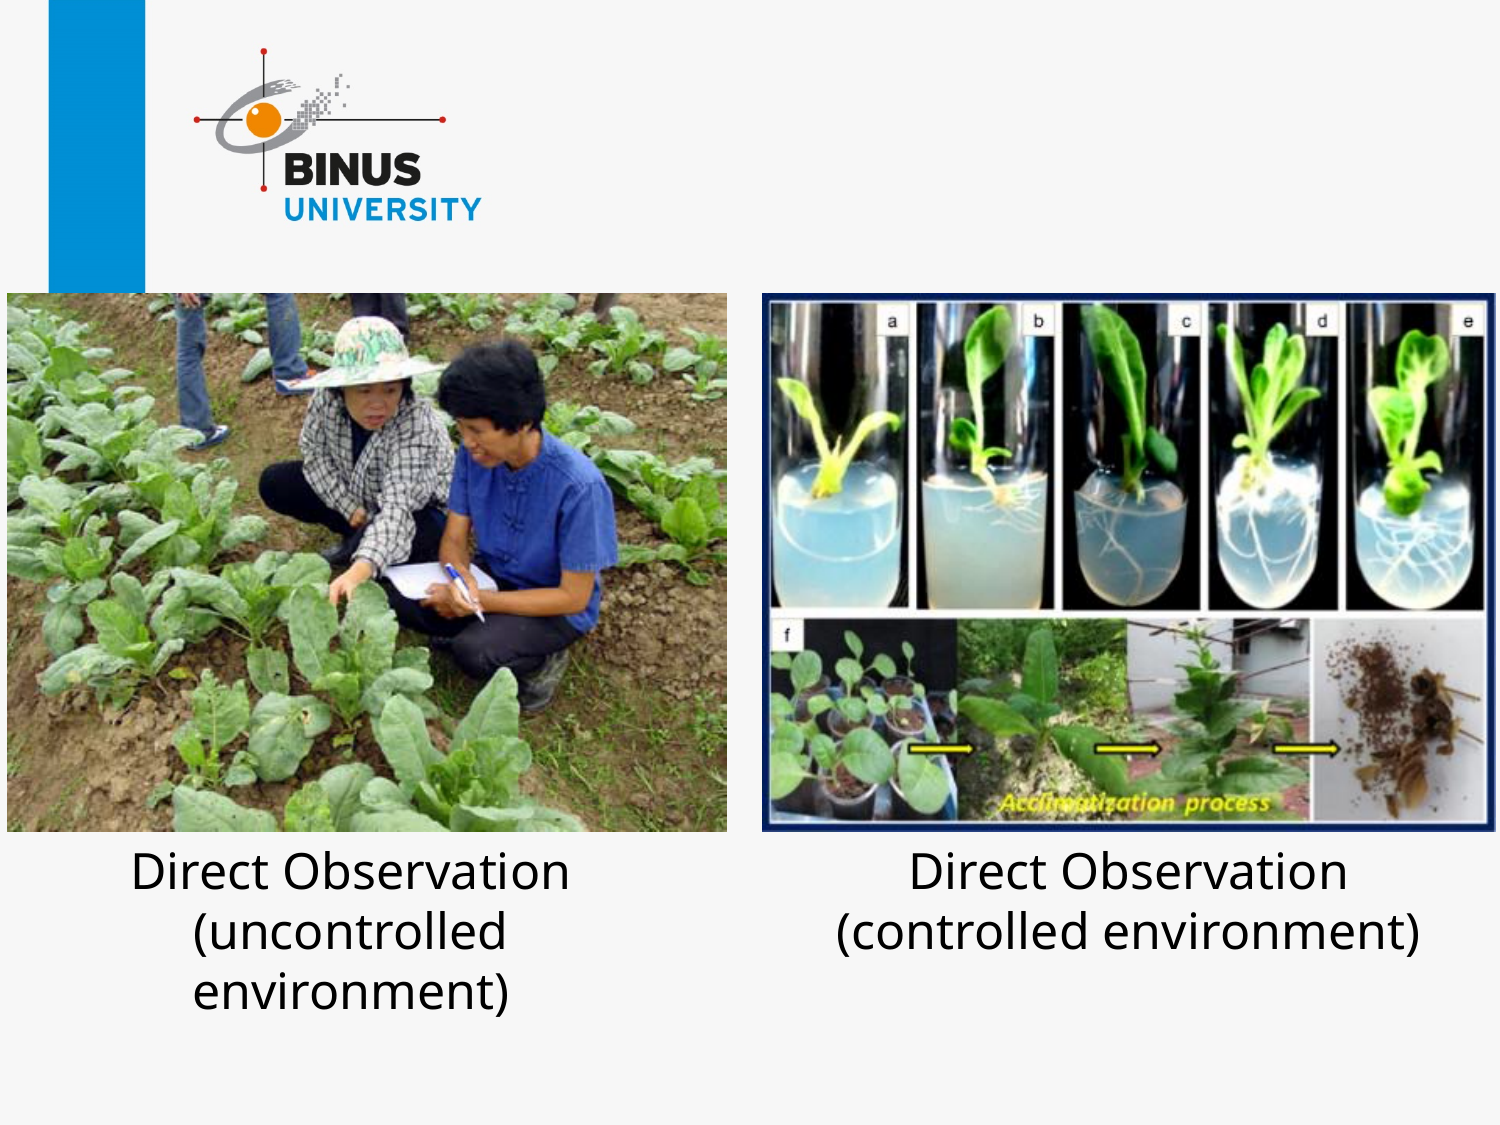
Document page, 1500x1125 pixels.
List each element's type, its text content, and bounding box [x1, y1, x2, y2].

text_box Direct Observation (controlled environment) [809, 840, 1448, 967]
text_box Direct Observation (uncontrolled environment) [31, 840, 670, 1027]
picture [0, 0, 1500, 845]
